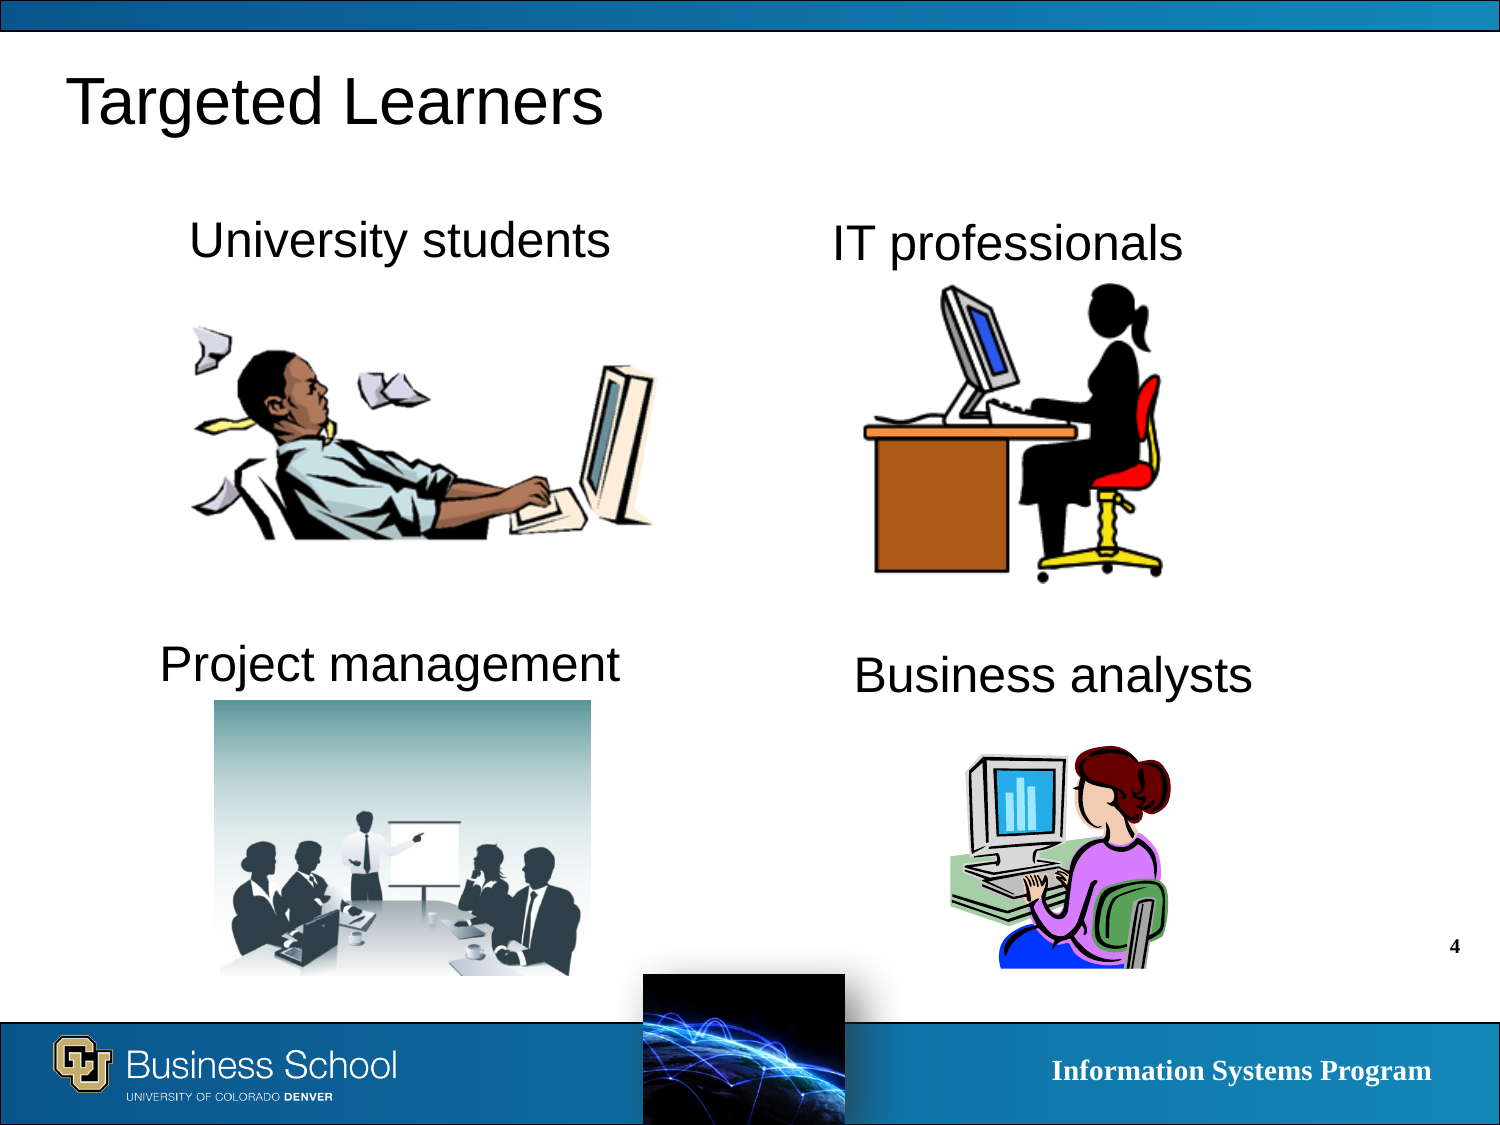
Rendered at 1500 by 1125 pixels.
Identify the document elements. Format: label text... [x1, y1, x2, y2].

picture [643, 974, 845, 1125]
picture [214, 699, 591, 976]
text_box Business analysts [838, 635, 1355, 710]
title Targeted Learners [49, 49, 1426, 163]
picture [191, 323, 661, 543]
picture [53, 1034, 396, 1101]
picture [950, 745, 1172, 971]
text_box IT professionals [817, 202, 1257, 278]
text_box University students [174, 200, 638, 276]
picture [856, 282, 1172, 584]
text_box Project management [144, 624, 661, 700]
